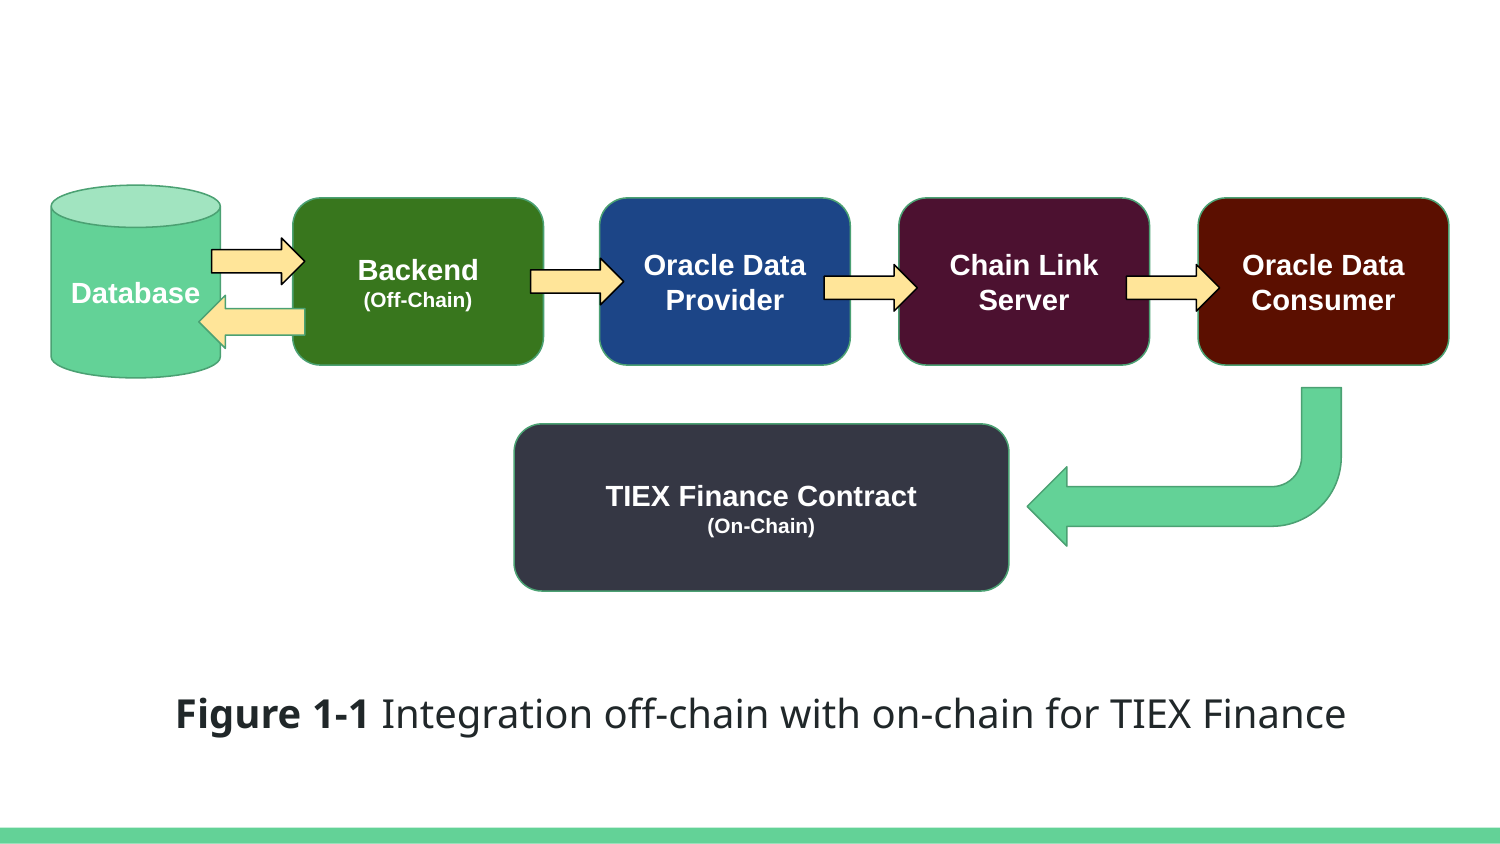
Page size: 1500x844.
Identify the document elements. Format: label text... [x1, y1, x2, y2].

text_box TIEX Finance Contract (On-Chain) [514, 423, 1009, 592]
text_box [198, 295, 305, 349]
text_box Oracle Data Consumer [1198, 197, 1449, 366]
title Figure 1-1 Integration off-chain with on-chain for TIEX Finance [62, 673, 1461, 768]
text_box [530, 258, 624, 305]
text_box Chain Link Server [898, 197, 1150, 366]
text_box Backend (Off-Chain) [292, 197, 544, 366]
text_box [211, 237, 305, 285]
text_box [824, 264, 918, 312]
text_box [1126, 264, 1220, 312]
text_box Database [51, 185, 221, 378]
text_box Oracle Data Provider [599, 197, 851, 366]
text_box [1027, 387, 1342, 547]
